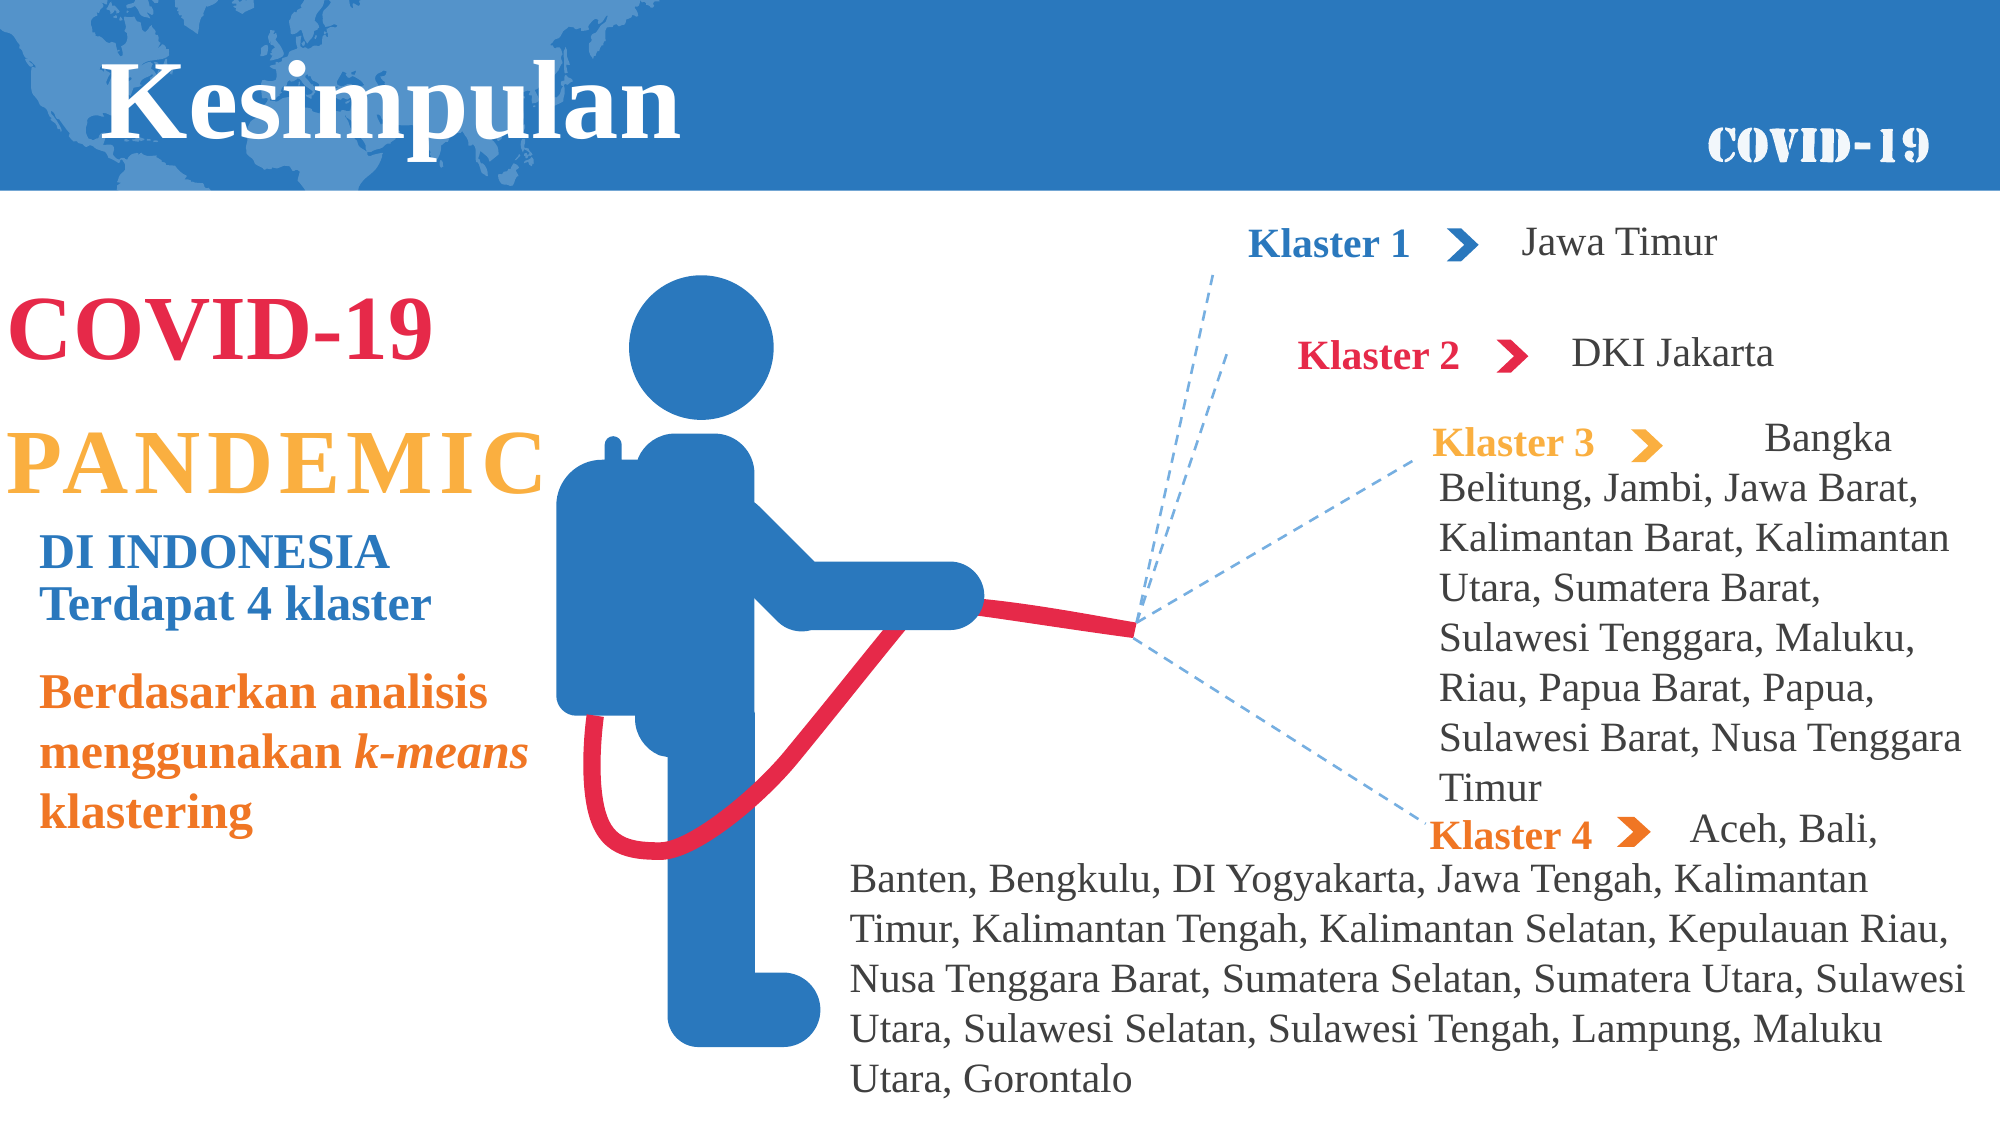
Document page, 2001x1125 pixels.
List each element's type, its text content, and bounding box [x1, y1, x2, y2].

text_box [24, 511, 556, 639]
list Kesimpulan [86, 42, 1952, 162]
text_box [1133, 638, 1361, 793]
text_box COVID-19 [0, 260, 623, 386]
text_box PANDEMIC [0, 394, 556, 520]
text_box Berdasarkan analisis menggunakan k-means klastering [24, 651, 549, 847]
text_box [1177, 206, 2000, 275]
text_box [1136, 271, 1214, 353]
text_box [1361, 402, 1982, 822]
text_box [1136, 353, 1228, 460]
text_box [834, 793, 1998, 1112]
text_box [1136, 460, 1414, 623]
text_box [556, 275, 1137, 1048]
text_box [1227, 317, 2000, 386]
